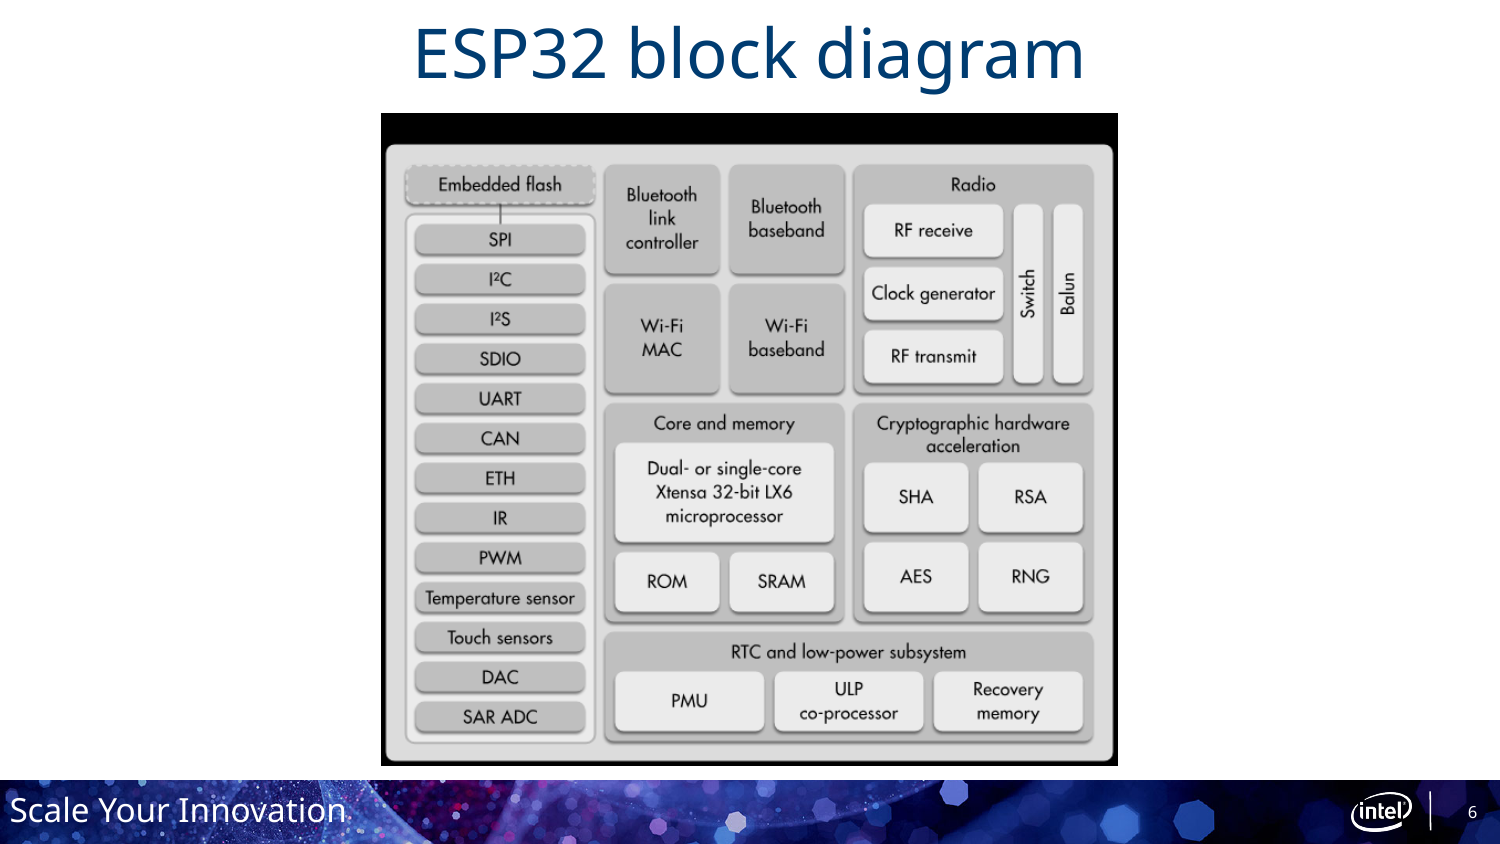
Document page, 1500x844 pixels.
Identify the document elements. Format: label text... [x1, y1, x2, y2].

title ESP32 block diagram [74, 29, 1425, 92]
picture [0, 780, 1500, 844]
picture [381, 112, 1118, 767]
slide_number 6 [1127, 791, 1478, 837]
